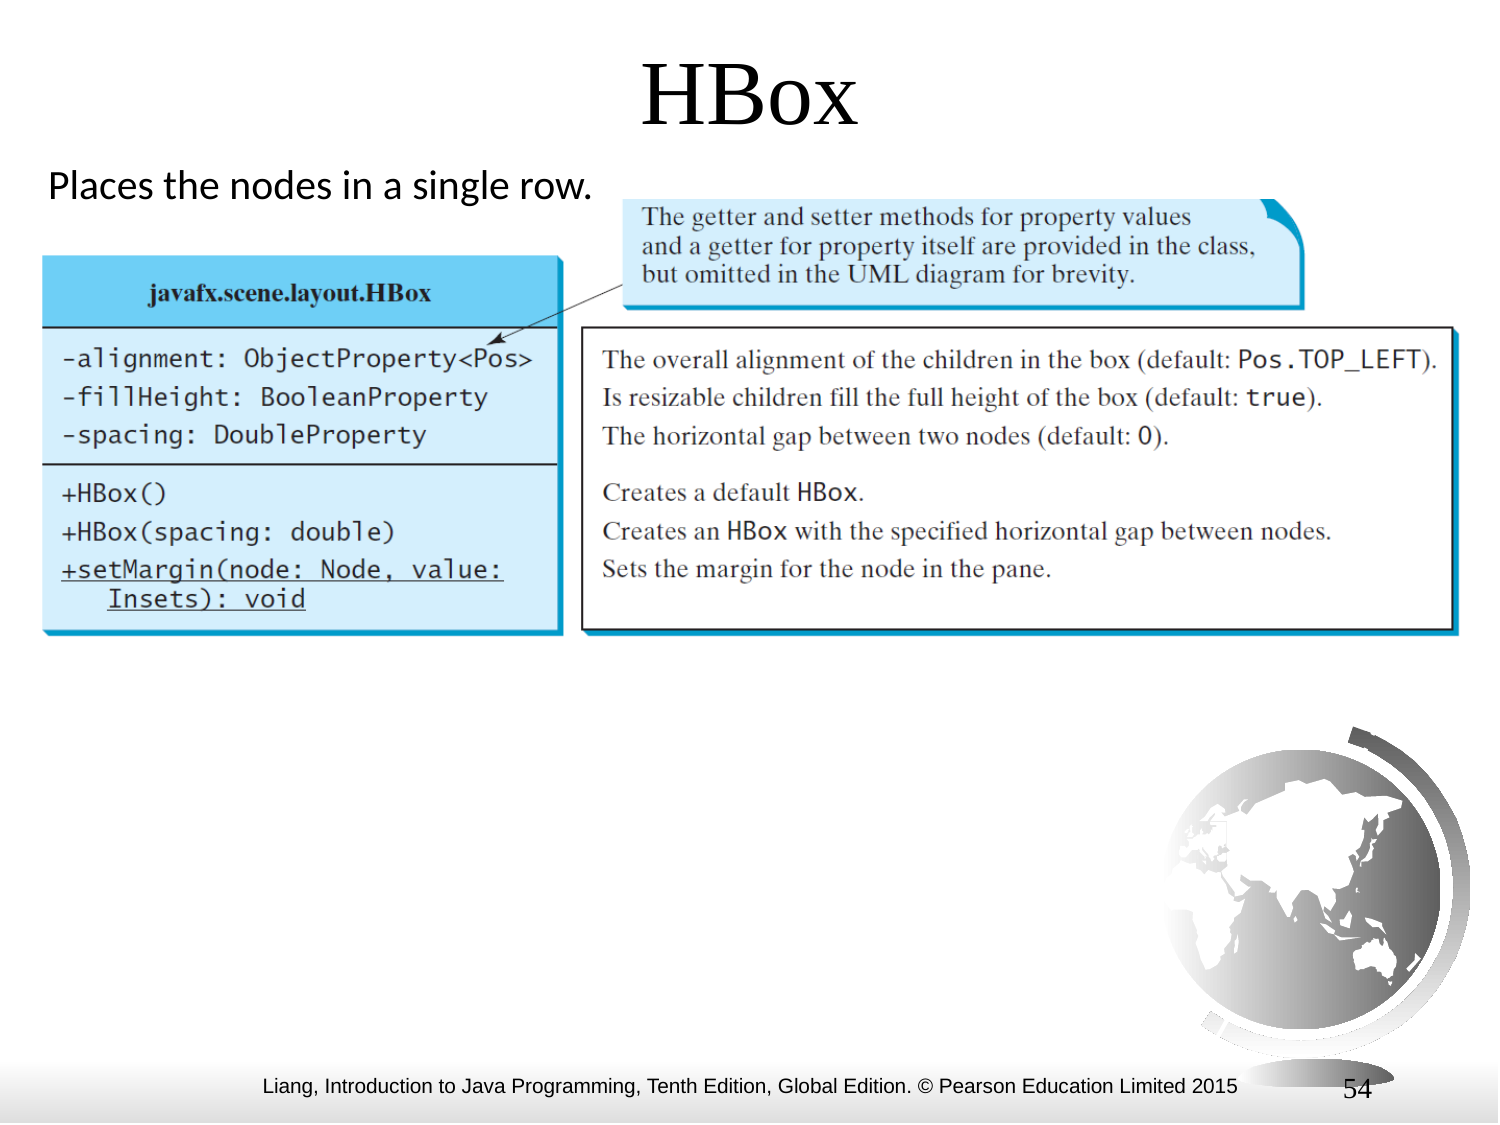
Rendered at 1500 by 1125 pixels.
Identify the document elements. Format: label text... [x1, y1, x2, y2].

slide_number 54 [1074, 1049, 1388, 1125]
picture [34, 199, 1466, 641]
title HBox [37, 24, 1463, 150]
text_box Places the nodes in a single row. [33, 149, 639, 215]
